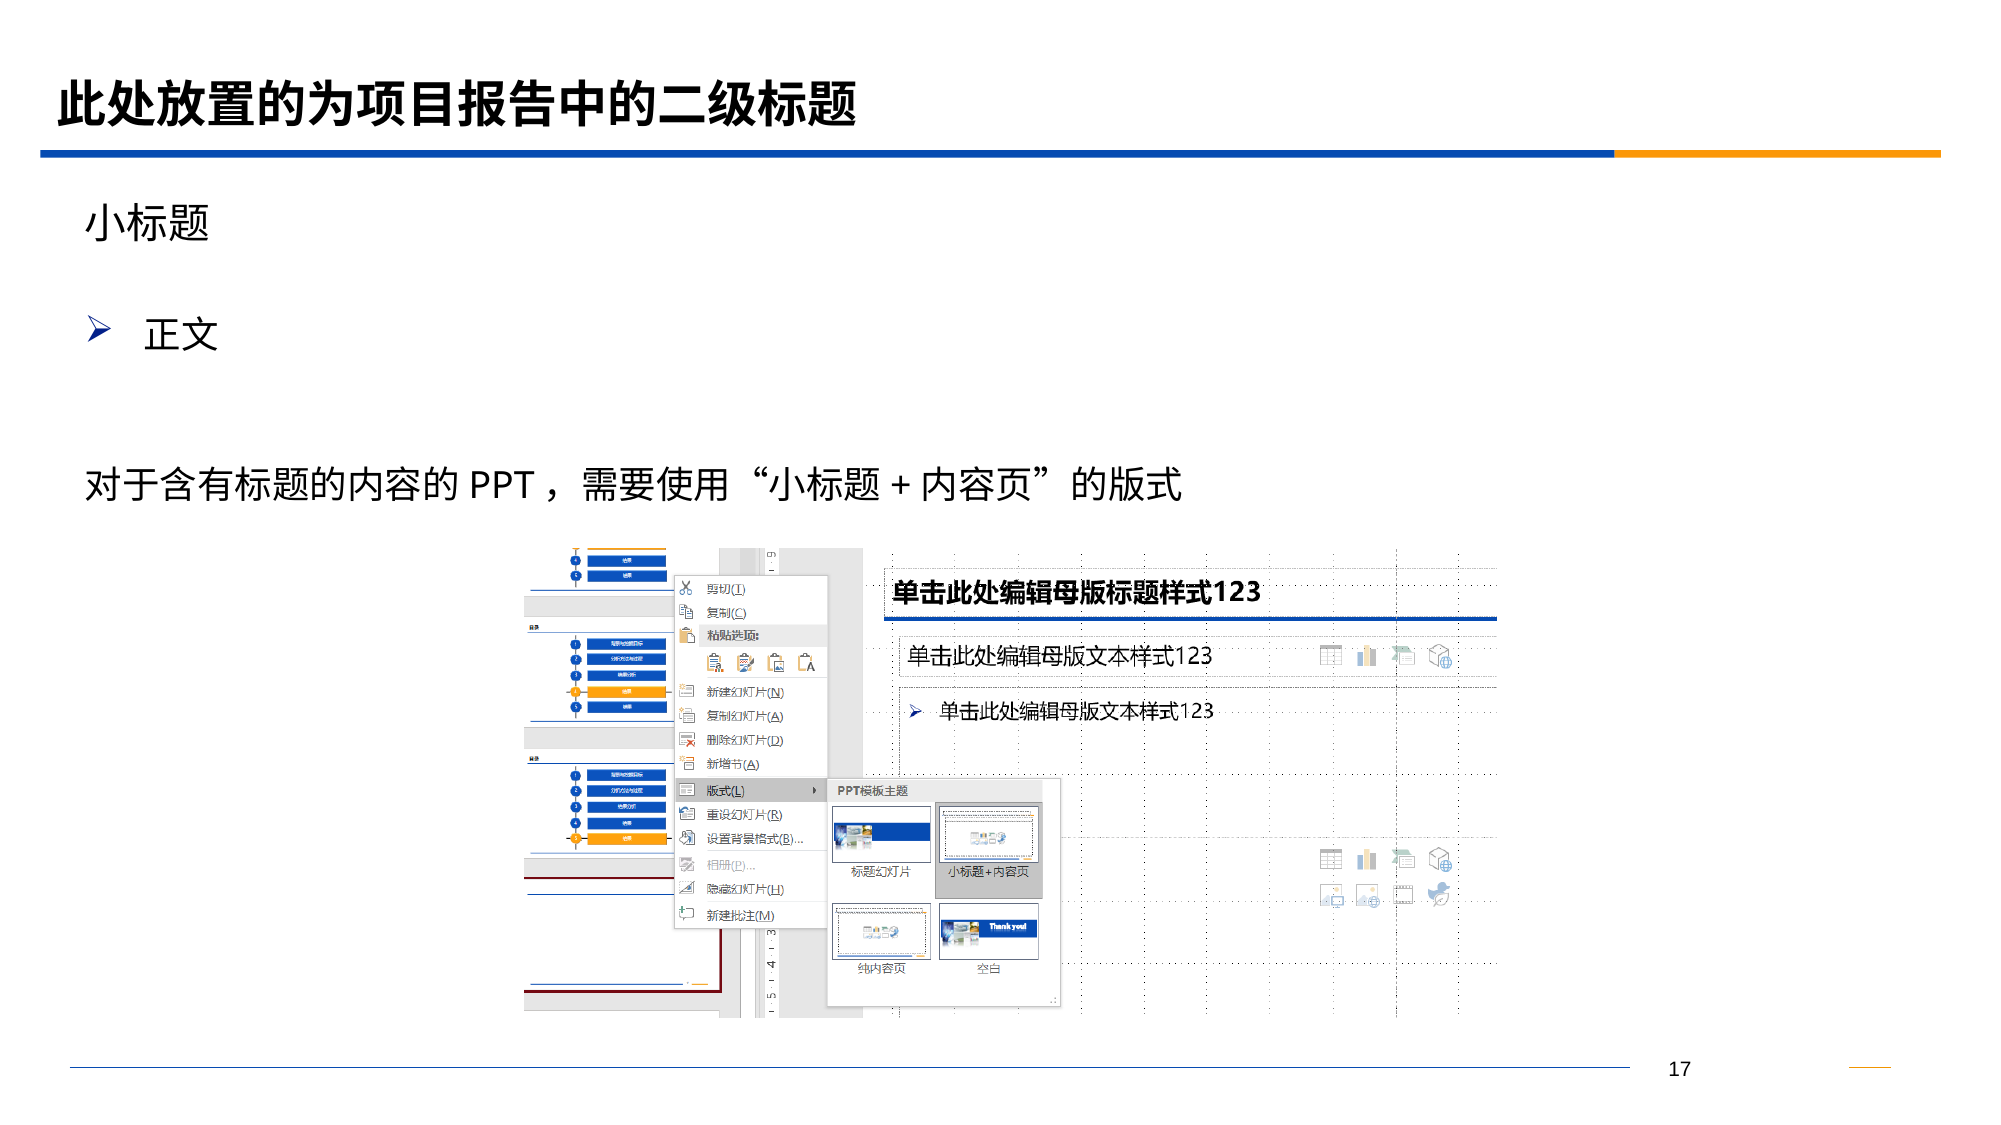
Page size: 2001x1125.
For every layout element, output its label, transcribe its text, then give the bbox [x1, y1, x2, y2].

list 正文 对于含有标题的内容的PPT，需要使用“小标题+内容页”的版式 [69, 281, 1892, 993]
picture [524, 548, 1497, 1018]
title 此处放置的为项目报告中的二级标题 [41, 58, 1842, 146]
list 小标题 [69, 186, 1892, 257]
